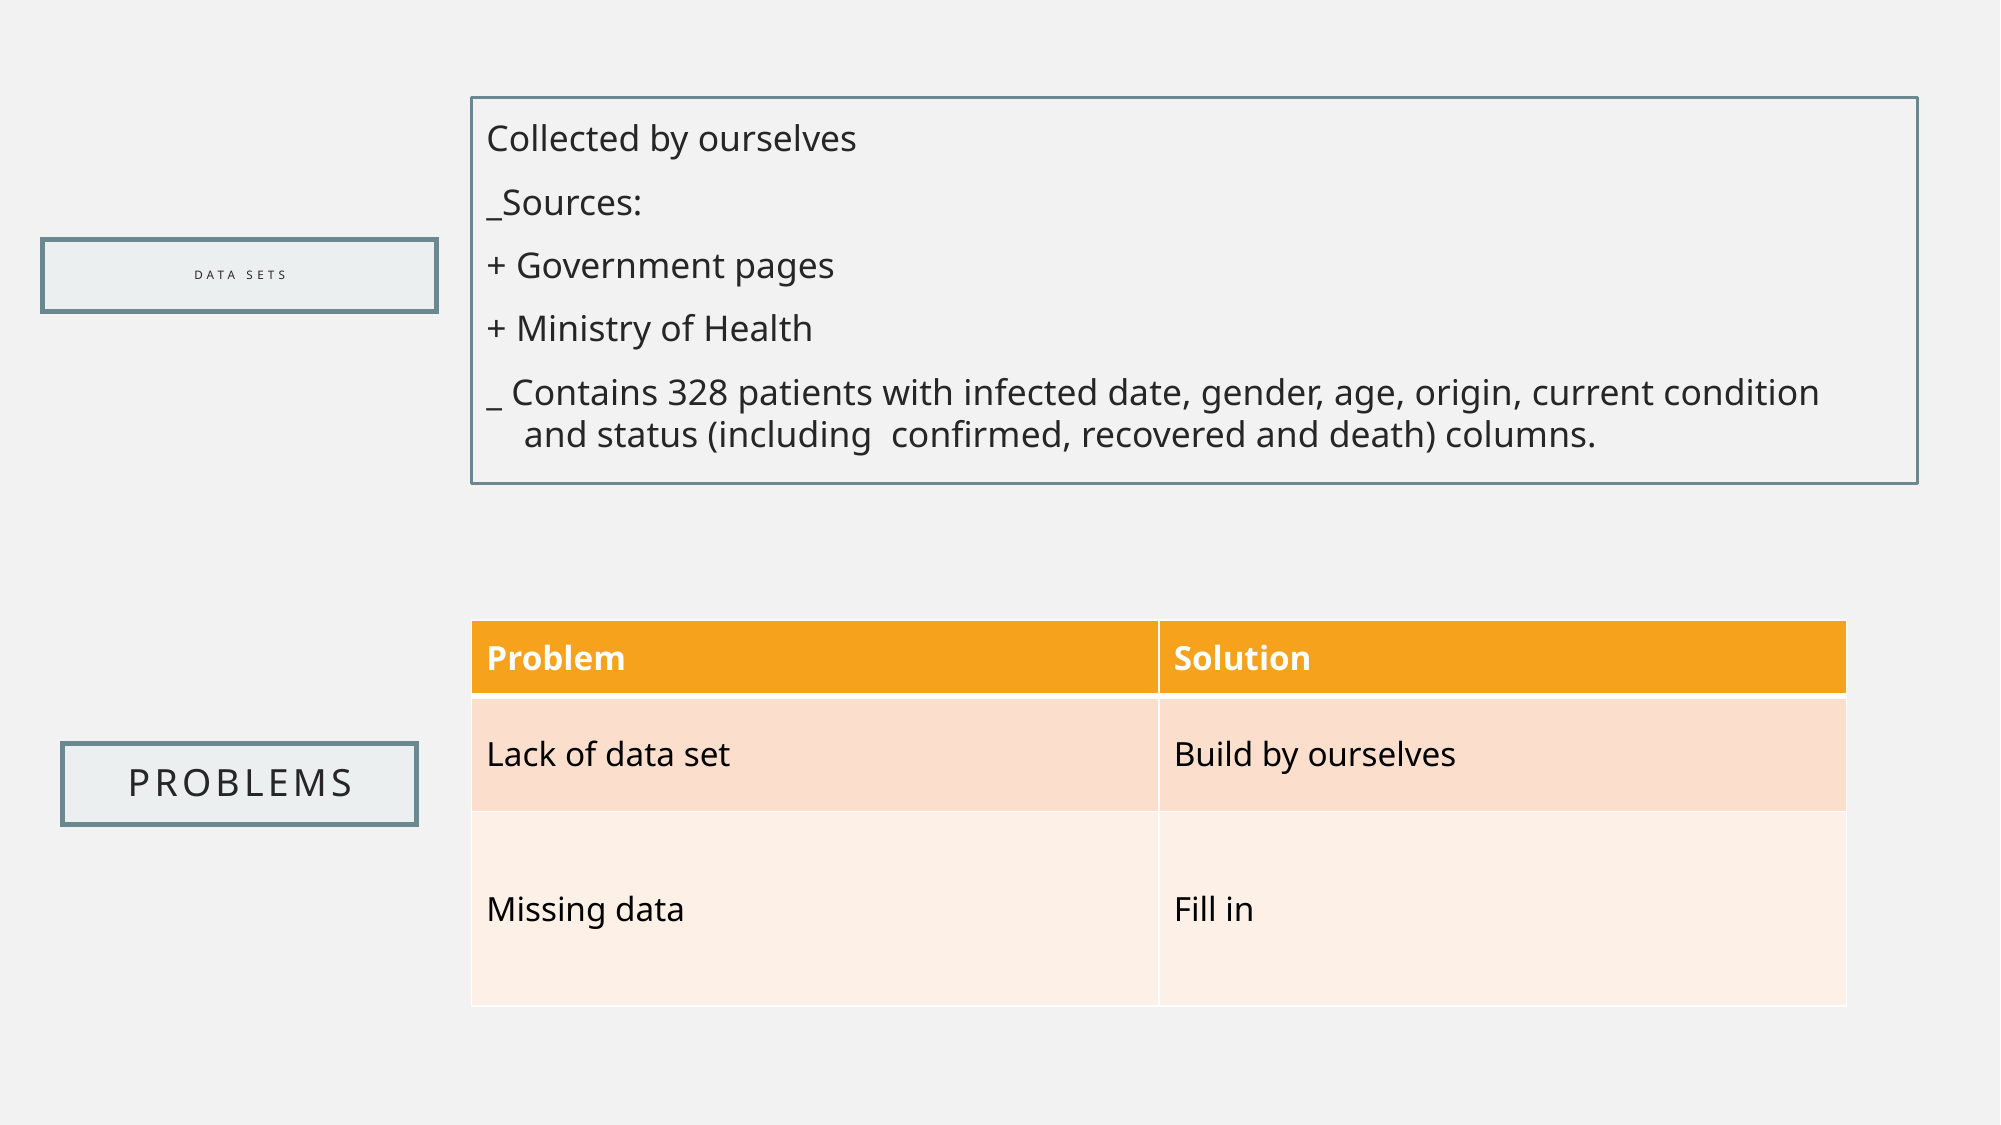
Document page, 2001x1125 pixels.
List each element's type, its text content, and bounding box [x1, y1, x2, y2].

table_cell Fill in [1160, 812, 1846, 1005]
text_box Problems [62, 743, 417, 825]
title Data sets [40, 237, 439, 314]
text_box [470, 97, 1918, 485]
table_cell Missing data [472, 812, 1158, 1005]
table_header Problem [472, 621, 1158, 693]
table_header Solution [1160, 621, 1846, 693]
table_cell Lack of data set [472, 699, 1158, 811]
table_cell Build by ourselves [1160, 699, 1846, 811]
